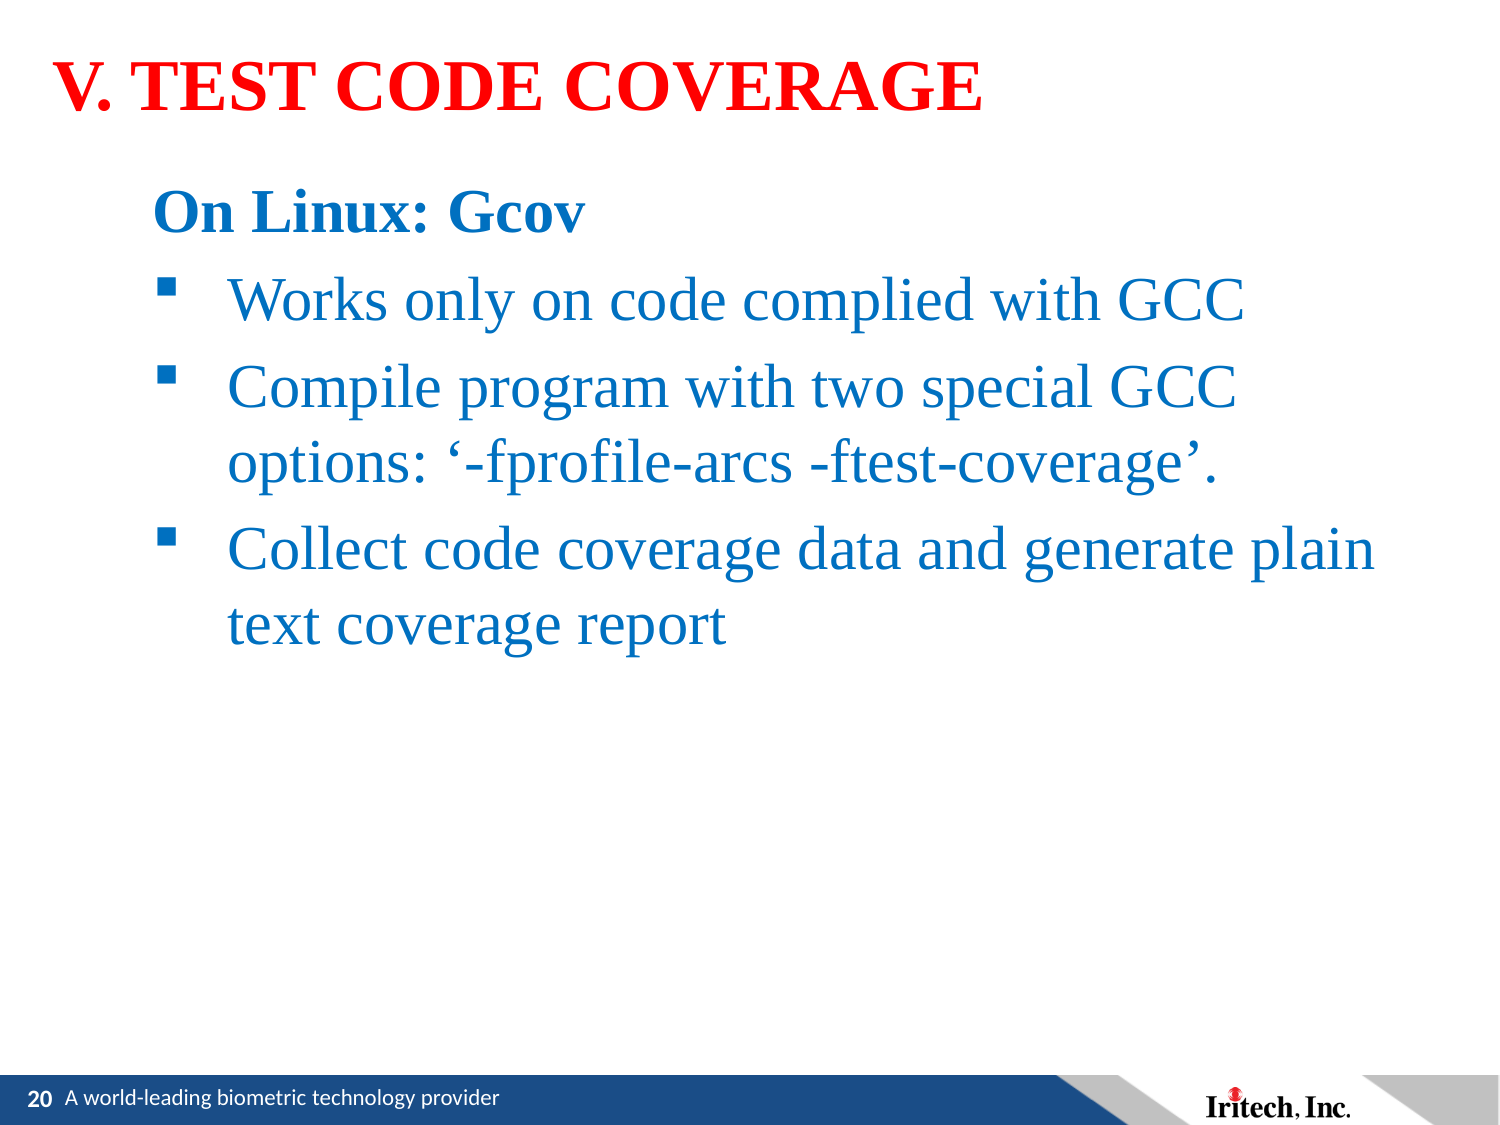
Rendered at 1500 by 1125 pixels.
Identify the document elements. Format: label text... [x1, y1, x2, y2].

subtitle On Linux: Gcov Works only on code complied with GCC Compile program with two special GCC options: ‘-fprofile-arcs -ftest-coverage’. Collect code coverage data and generate plain text coverage report [137, 162, 1463, 875]
slide_number 20 [12, 1074, 75, 1121]
picture [0, 1075, 1500, 1125]
title V. TEST CODE COVERAGE [37, 50, 1463, 113]
